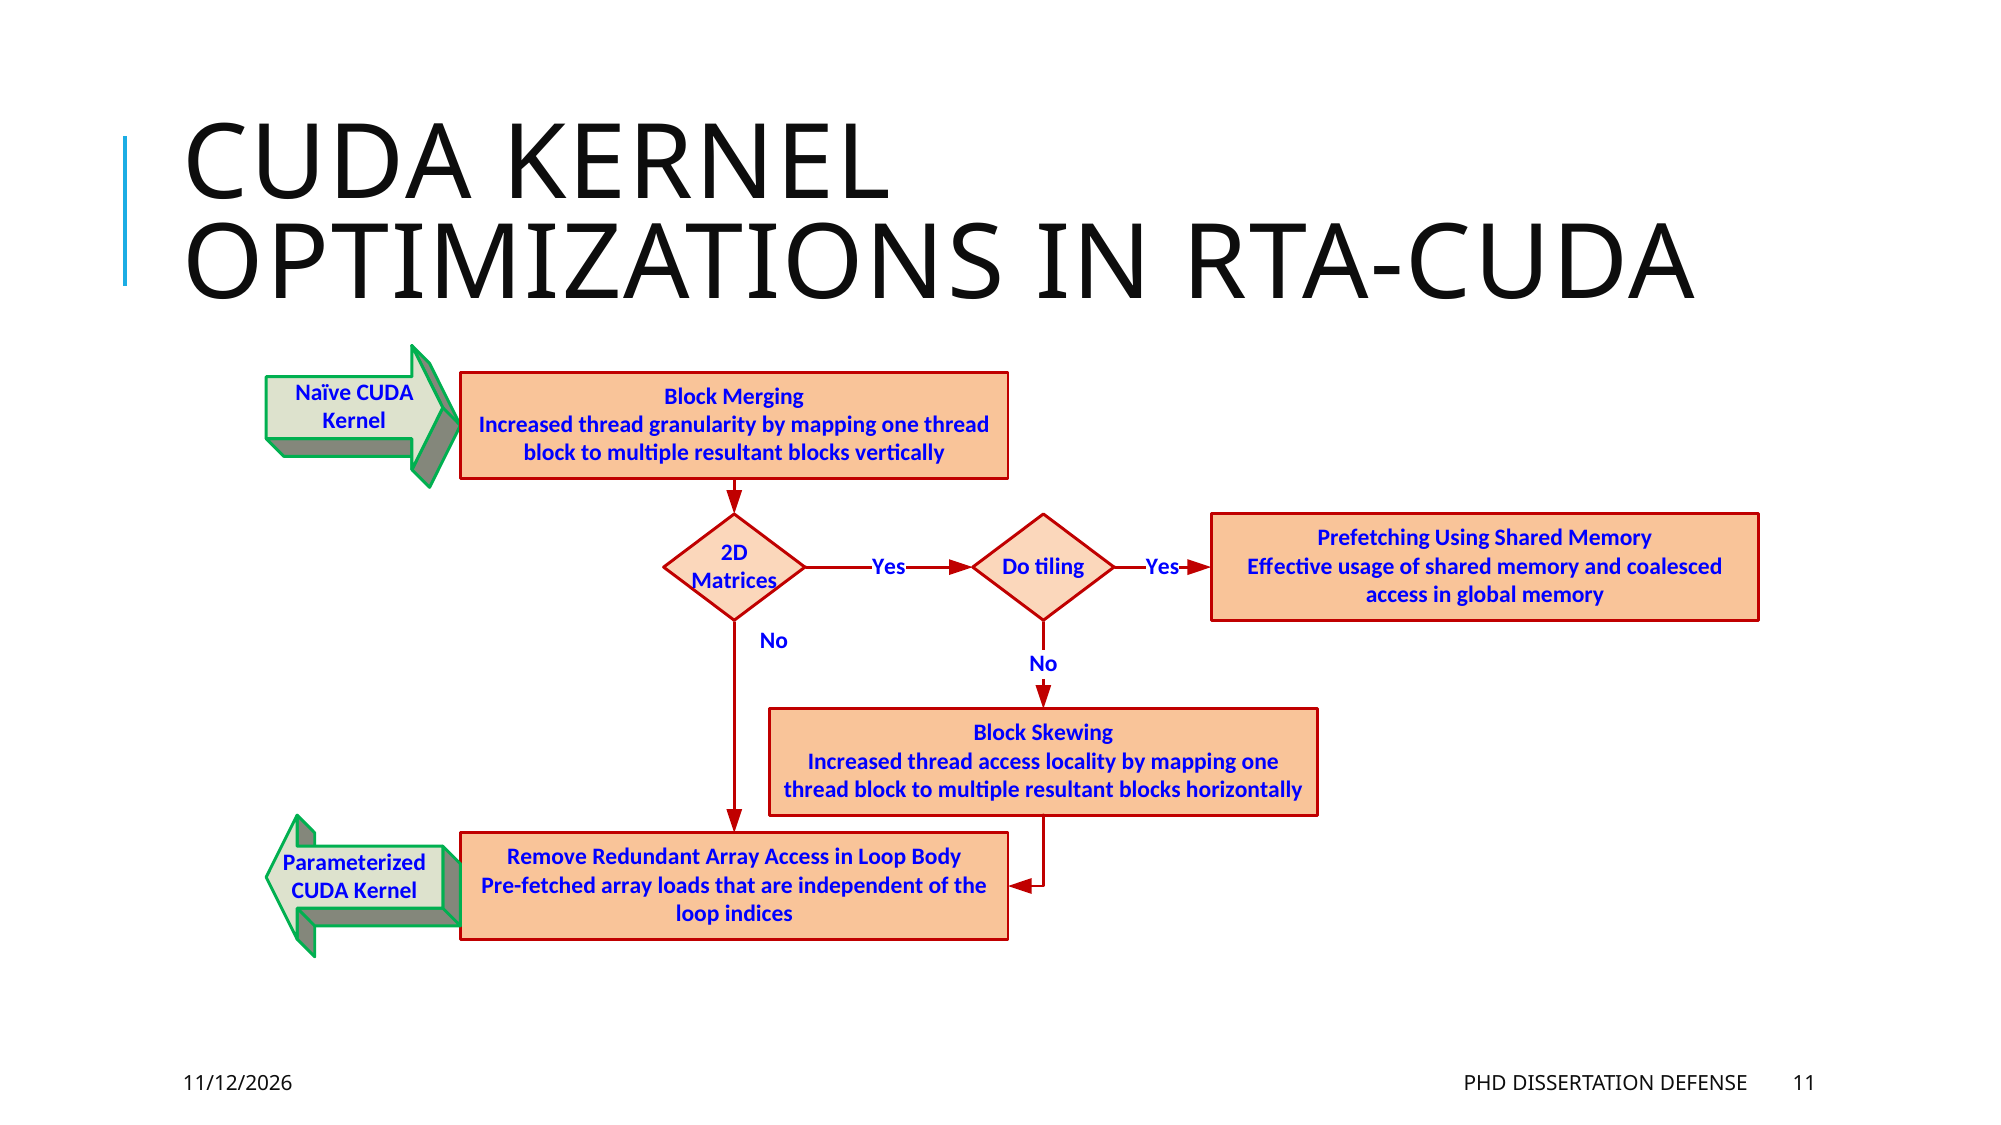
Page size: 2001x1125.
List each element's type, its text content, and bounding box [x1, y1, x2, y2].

title CUDA Kernel Optimizations in RTA-CUDA [168, 96, 1763, 342]
picture [262, 341, 1763, 961]
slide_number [168, 1061, 522, 1107]
footer PhD Dissertation Defense [794, 1061, 1763, 1107]
slide_number 11 [1777, 1061, 1938, 1107]
